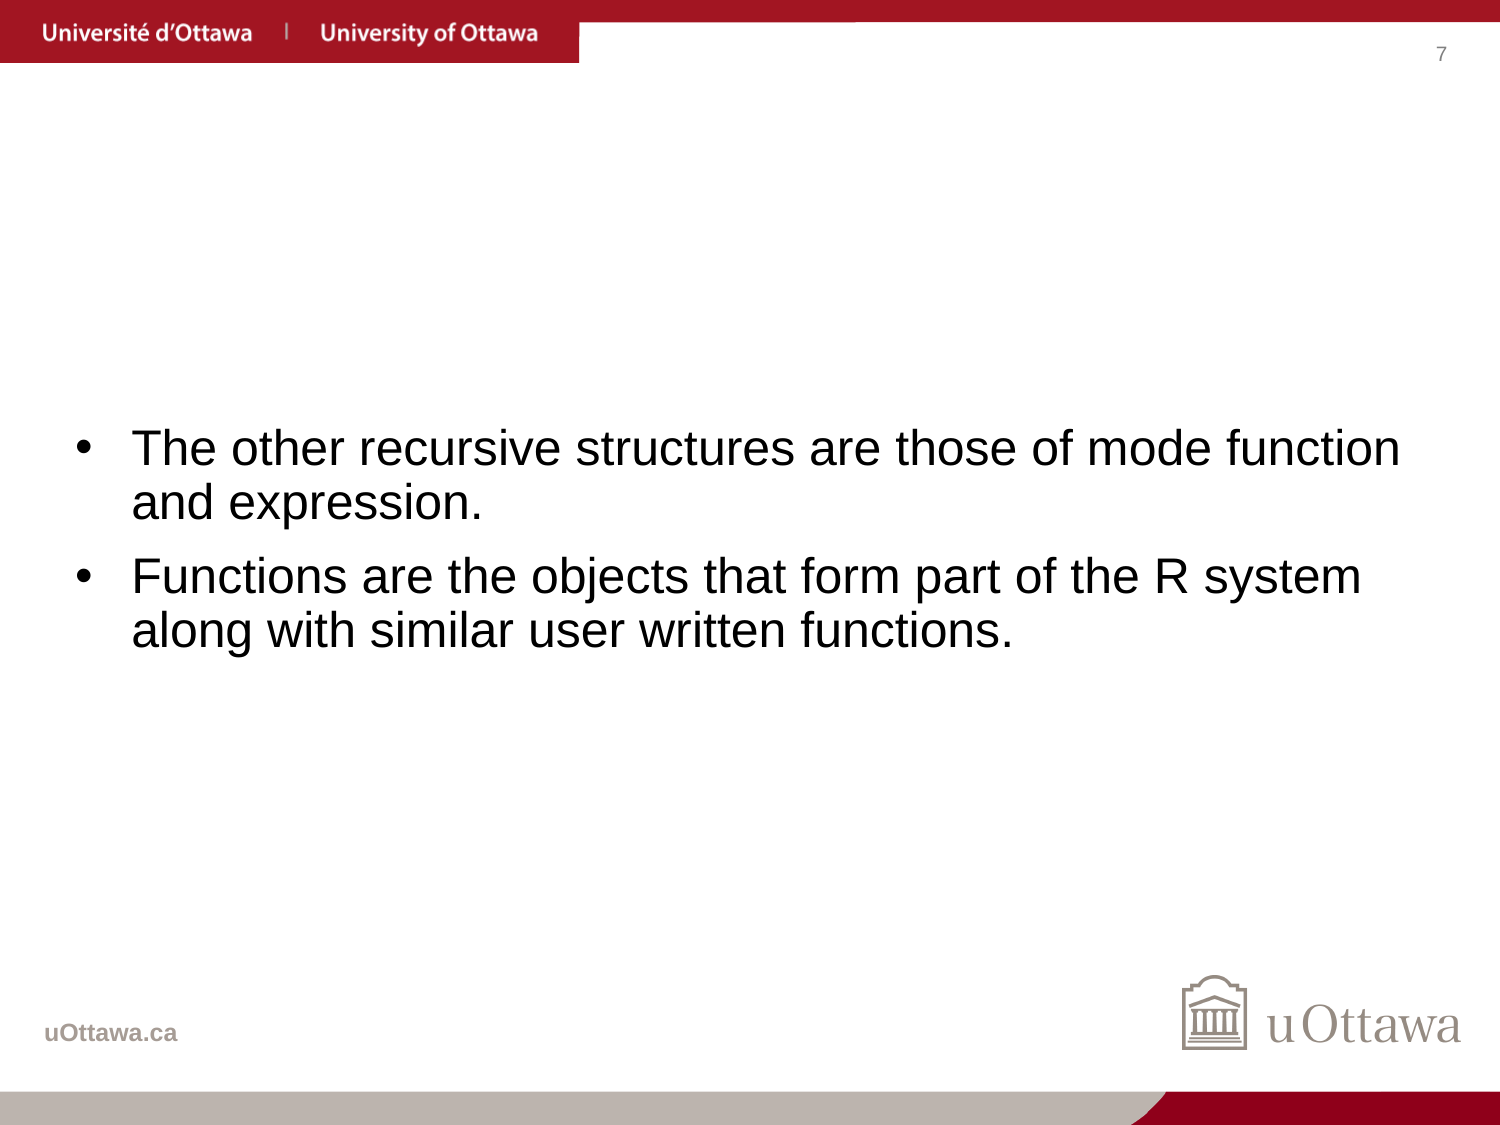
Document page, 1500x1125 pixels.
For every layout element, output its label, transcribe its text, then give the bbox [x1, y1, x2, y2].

picture [0, 1092, 1500, 1125]
picture [1182, 975, 1461, 1050]
subtitle The other recursive structures are those of mode function and expression. Functions are the objects that form part of the R system along with similar user written functions. [75, 446, 1425, 635]
picture [0, 0, 1500, 63]
